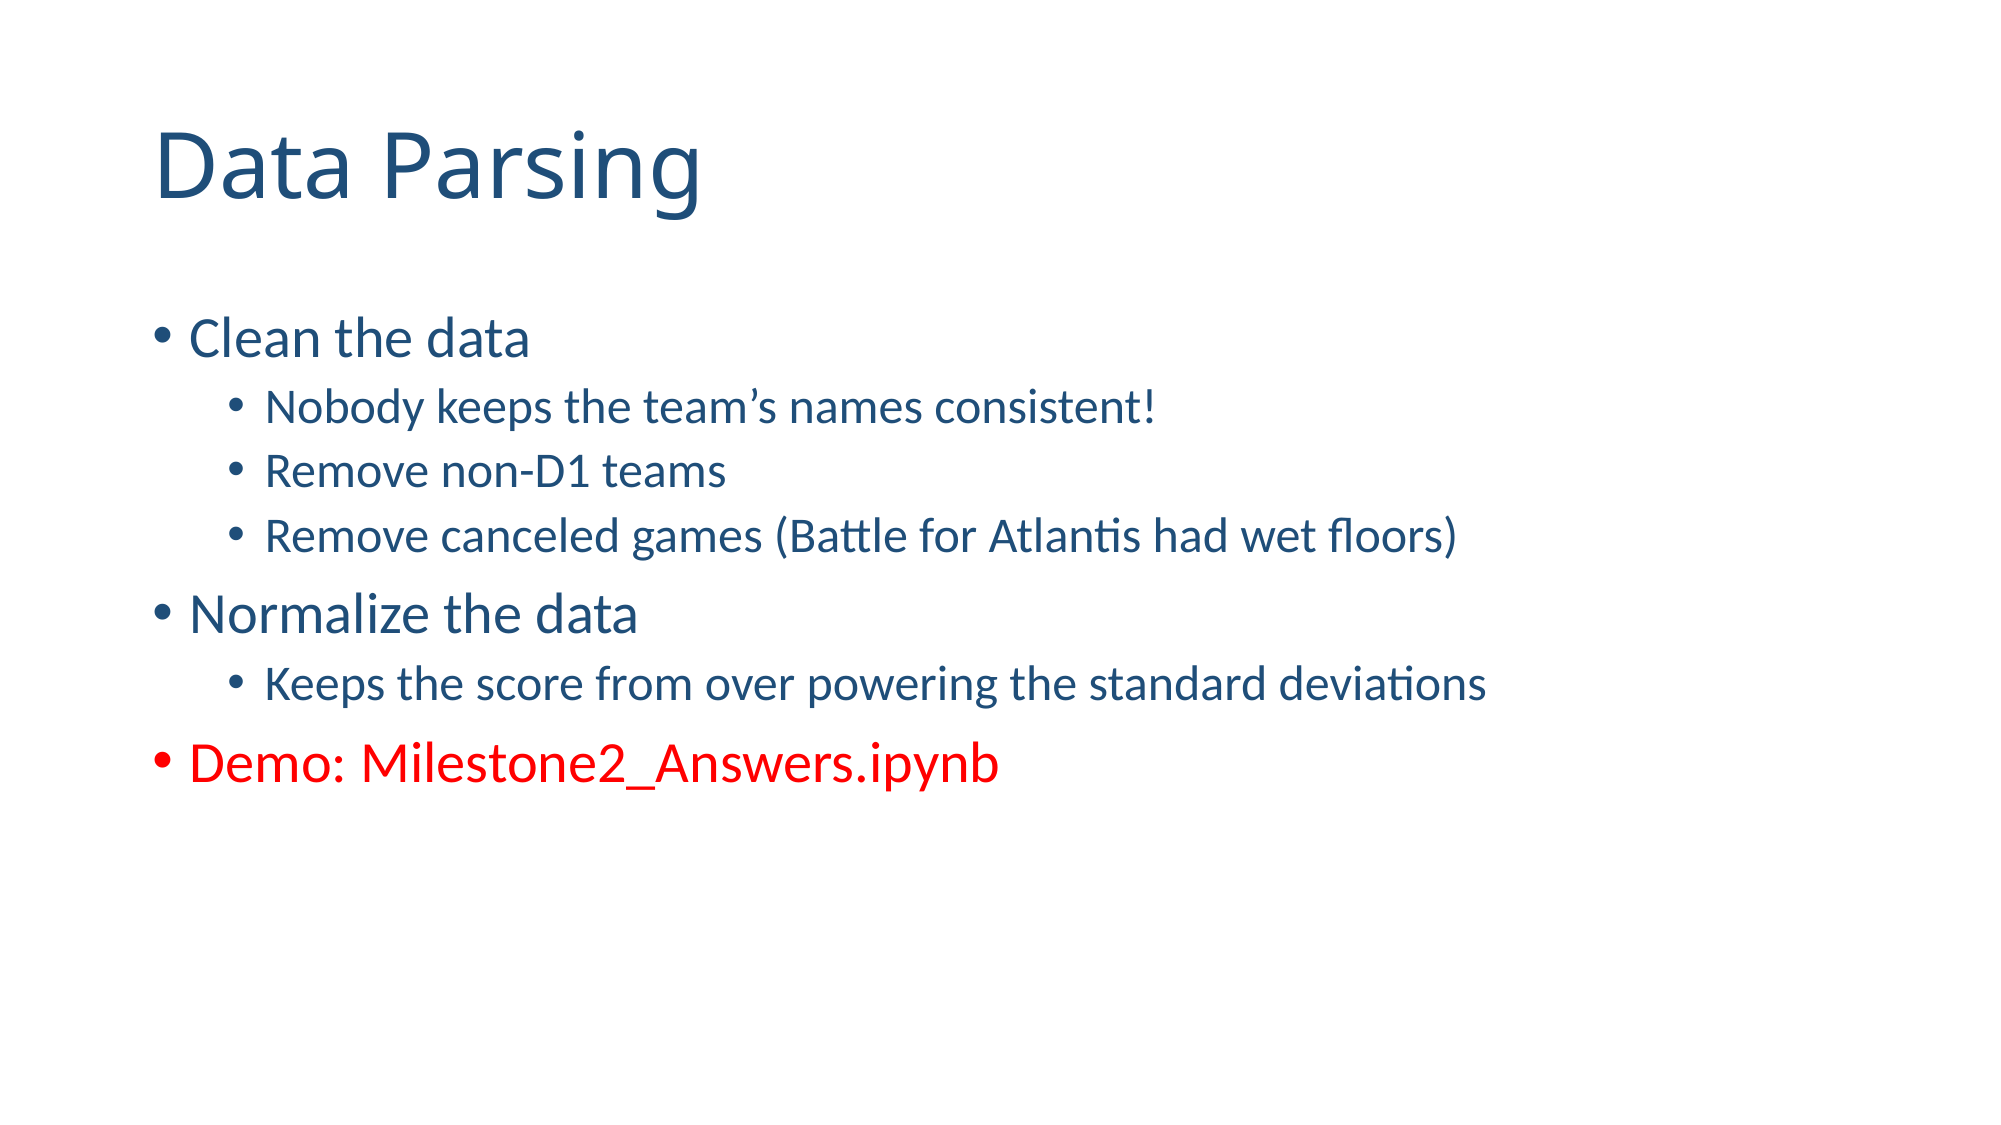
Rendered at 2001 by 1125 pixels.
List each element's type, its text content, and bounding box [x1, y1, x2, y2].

list Clean the data Nobody keeps the team’s names consistent! Remove non-D1 teams Remove canceled games (Battle for Atlantis had wet floors) Normalize the data Keeps the score from over powering the standard deviations Demo: Milestone2_Answers.ipynb [137, 299, 1863, 1014]
title Data Parsing [137, 59, 1863, 278]
